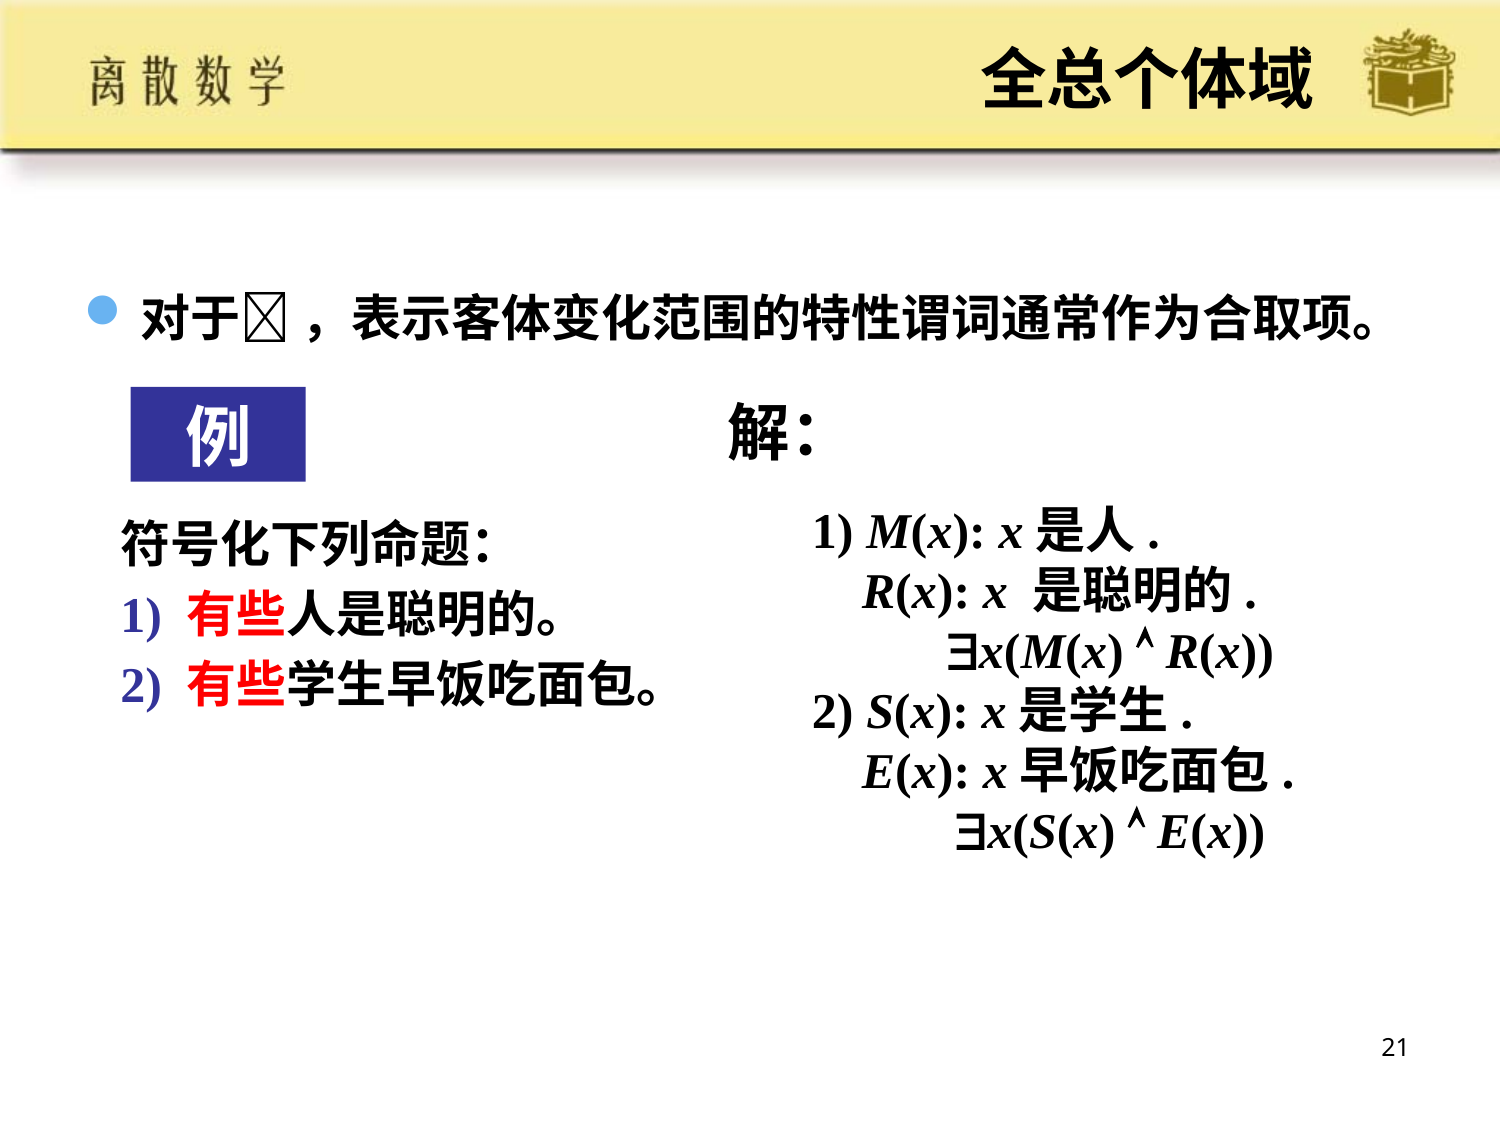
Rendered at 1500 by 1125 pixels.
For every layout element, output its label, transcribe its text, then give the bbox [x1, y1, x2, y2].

text_box 符号化下列命题： 1) 有些人是聪明的。 2) 有些学生早饭吃面包。 [105, 504, 715, 720]
picture [0, 0, 1500, 1125]
list 对于 ，表示客体变化范围的特性谓词通常作为合取项。 [69, 279, 1419, 1022]
slide_number 21 [1074, 1024, 1425, 1103]
text_box 例 [130, 386, 306, 482]
text_box 解： [702, 385, 878, 476]
title 全总个体域 [324, 42, 1329, 112]
text_box 1) M(x): x是人. R(x): x 是聪明的. x(M(x)  R(x)) 2) S(x): x是学生. E(x): x早饭吃面包. x(S(x)  E(x)) [797, 491, 1424, 867]
